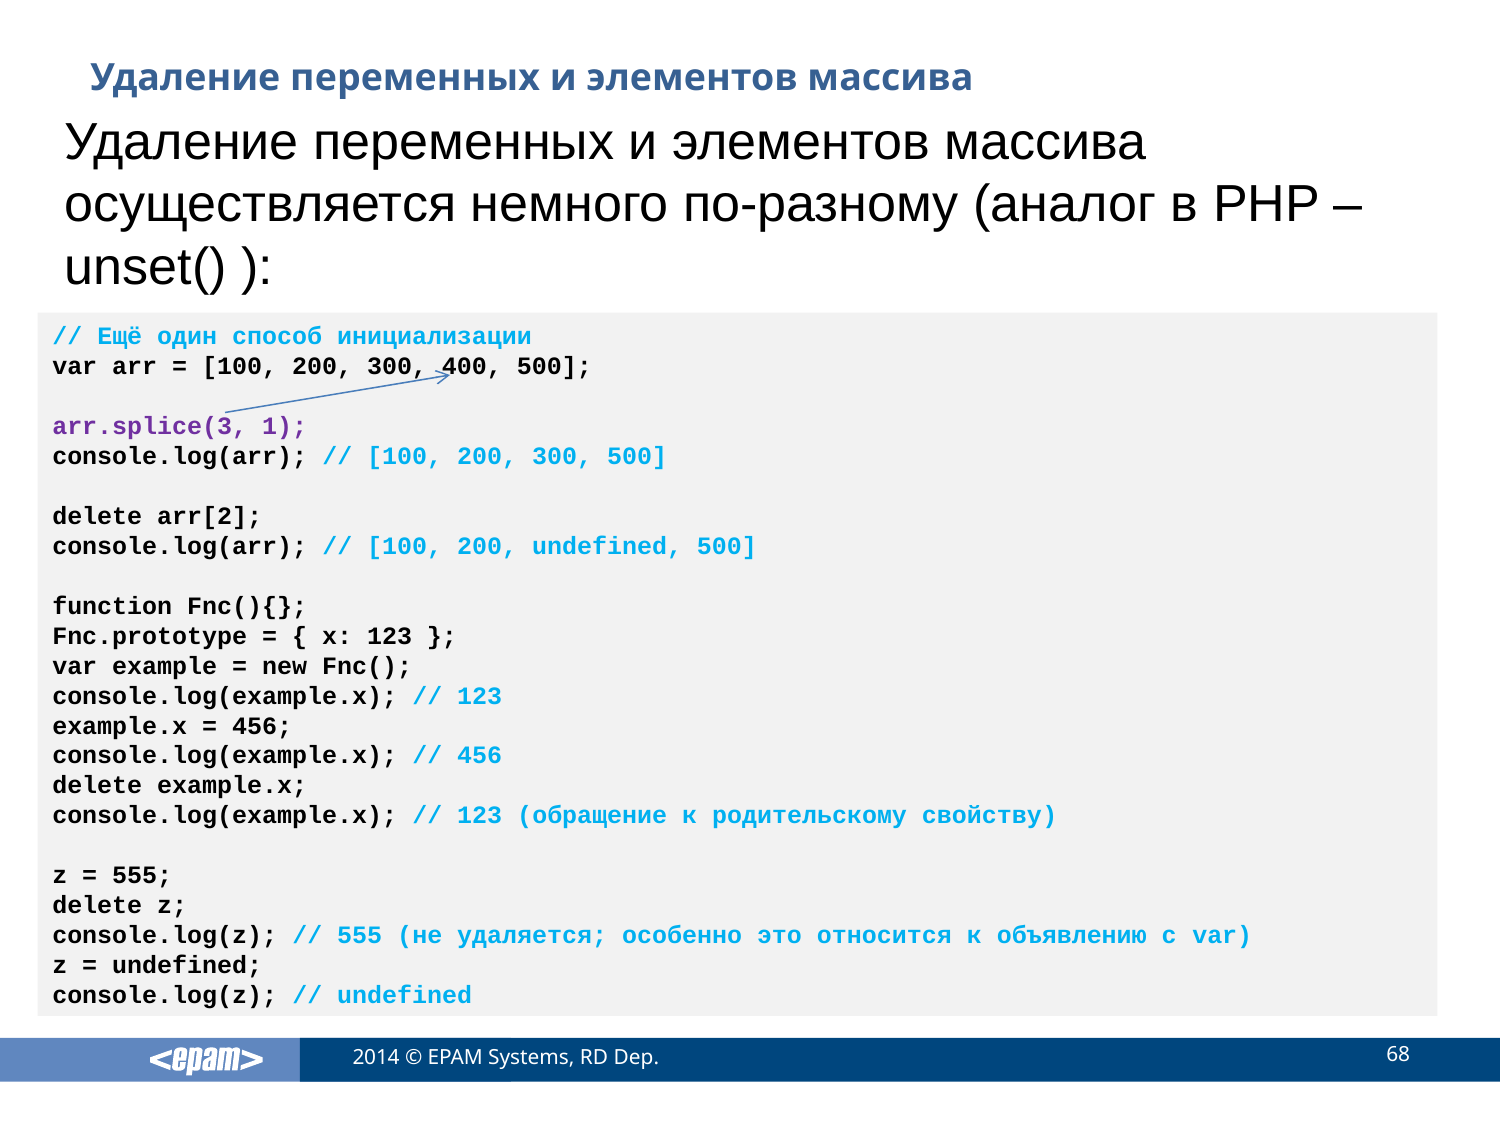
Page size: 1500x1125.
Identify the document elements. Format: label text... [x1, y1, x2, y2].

text_box Удаление переменных и элементов массива осуществляется немного по-разному (аналог в PHP – unset() ): [50, 99, 1438, 303]
slide_number 68 [1262, 1025, 1425, 1085]
footer 2014 © EPAM Systems, RD Dep. [337, 1028, 738, 1088]
title Удаление переменных и элементов массива [75, 45, 1425, 99]
text_box // Ещё один способ инициализации var arr = [100, 200, 300, 400, 500]; arr.splice(3, 1); console.log(arr); // [100, 200, 300, 500] delete arr[2]; console.log(arr); // [100, 200, undefined, 500] function Fnc(){}; Fnc.prototype = { x: 123 }; var example = new Fnc(); console.log(example.x); // 123 example.x = 456; console.log(example.x); // 456 delete example.x; console.log(example.x); // 123 (обращение к родительскому свойству) z = 555; delete z; console.log(z); // 555 (не удаляется; особенно это относится к объявлению с var) z = undefined; console.log(z); // undefined [37, 312, 1438, 1016]
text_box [224, 374, 451, 413]
